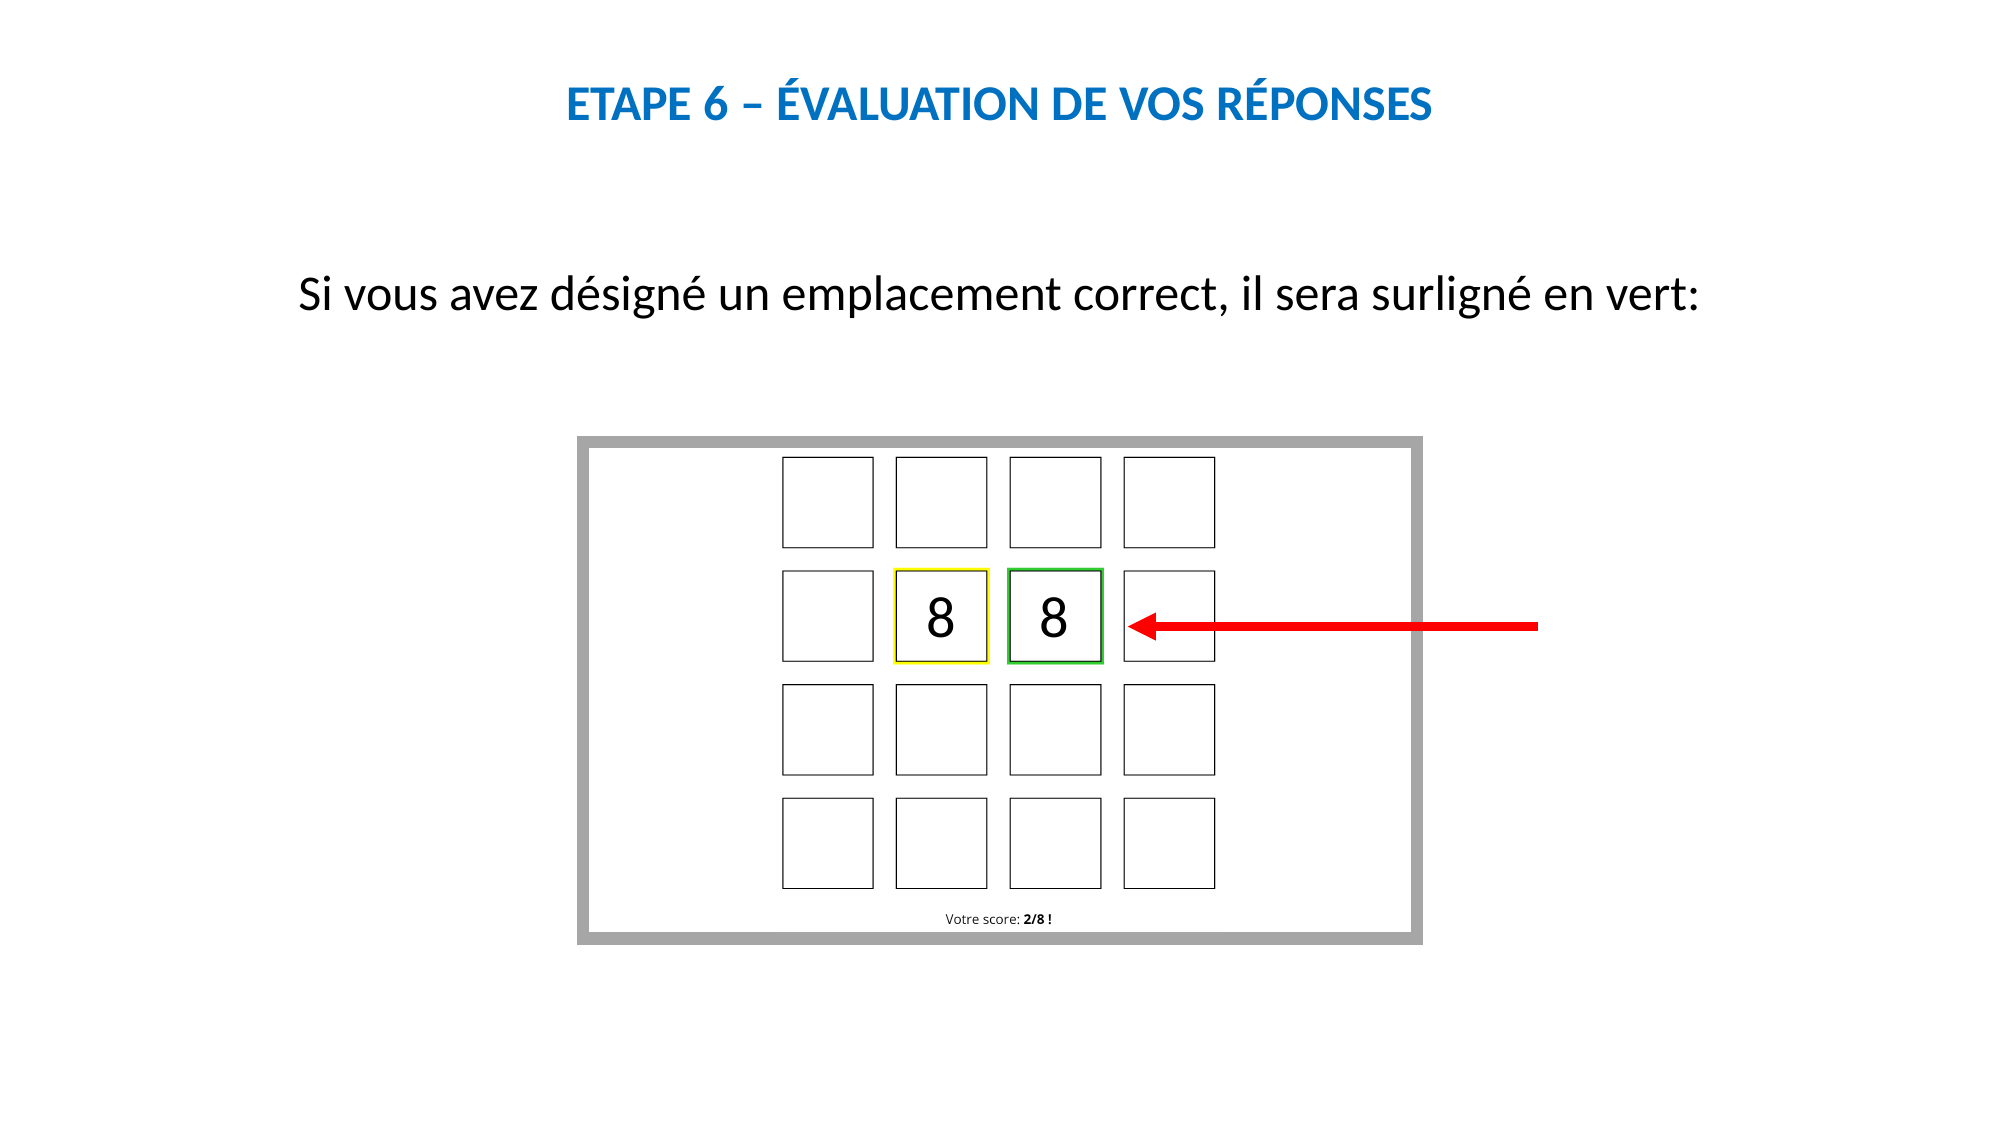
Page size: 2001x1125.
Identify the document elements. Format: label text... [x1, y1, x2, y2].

text_box [582, 441, 1418, 939]
text_box Si vous avez désigné un emplacement correct, il sera surligné en vert: [270, 253, 1730, 329]
picture [775, 449, 1225, 931]
text_box ETAPE 6 – ÉVALUATION DE VOS RÉPONSES [508, 62, 1492, 138]
